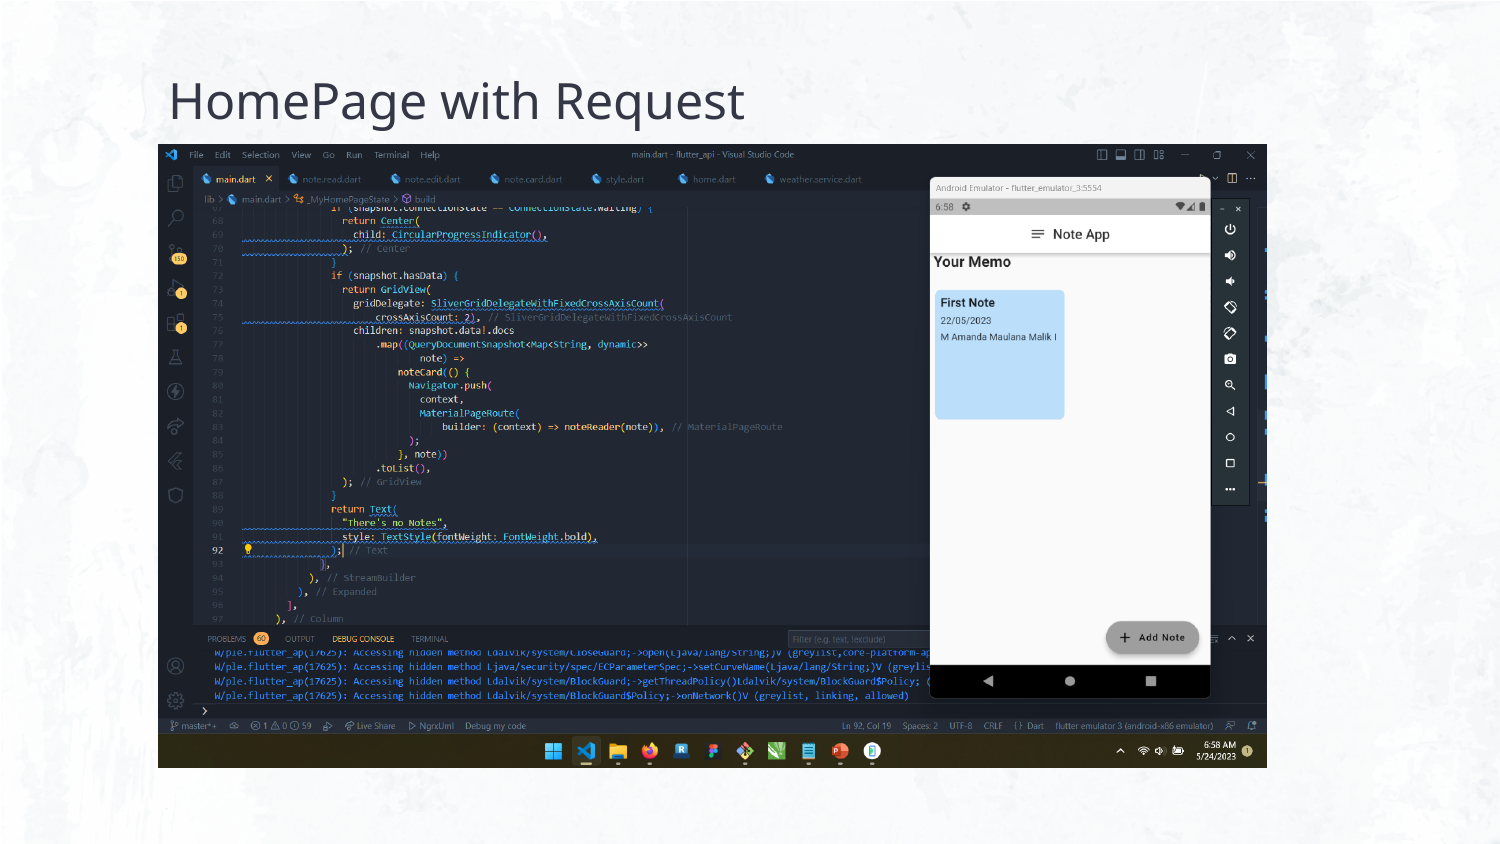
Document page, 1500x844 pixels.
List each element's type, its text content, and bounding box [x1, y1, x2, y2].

picture [2, 2, 1500, 844]
title HomePage with Request [153, 45, 837, 146]
